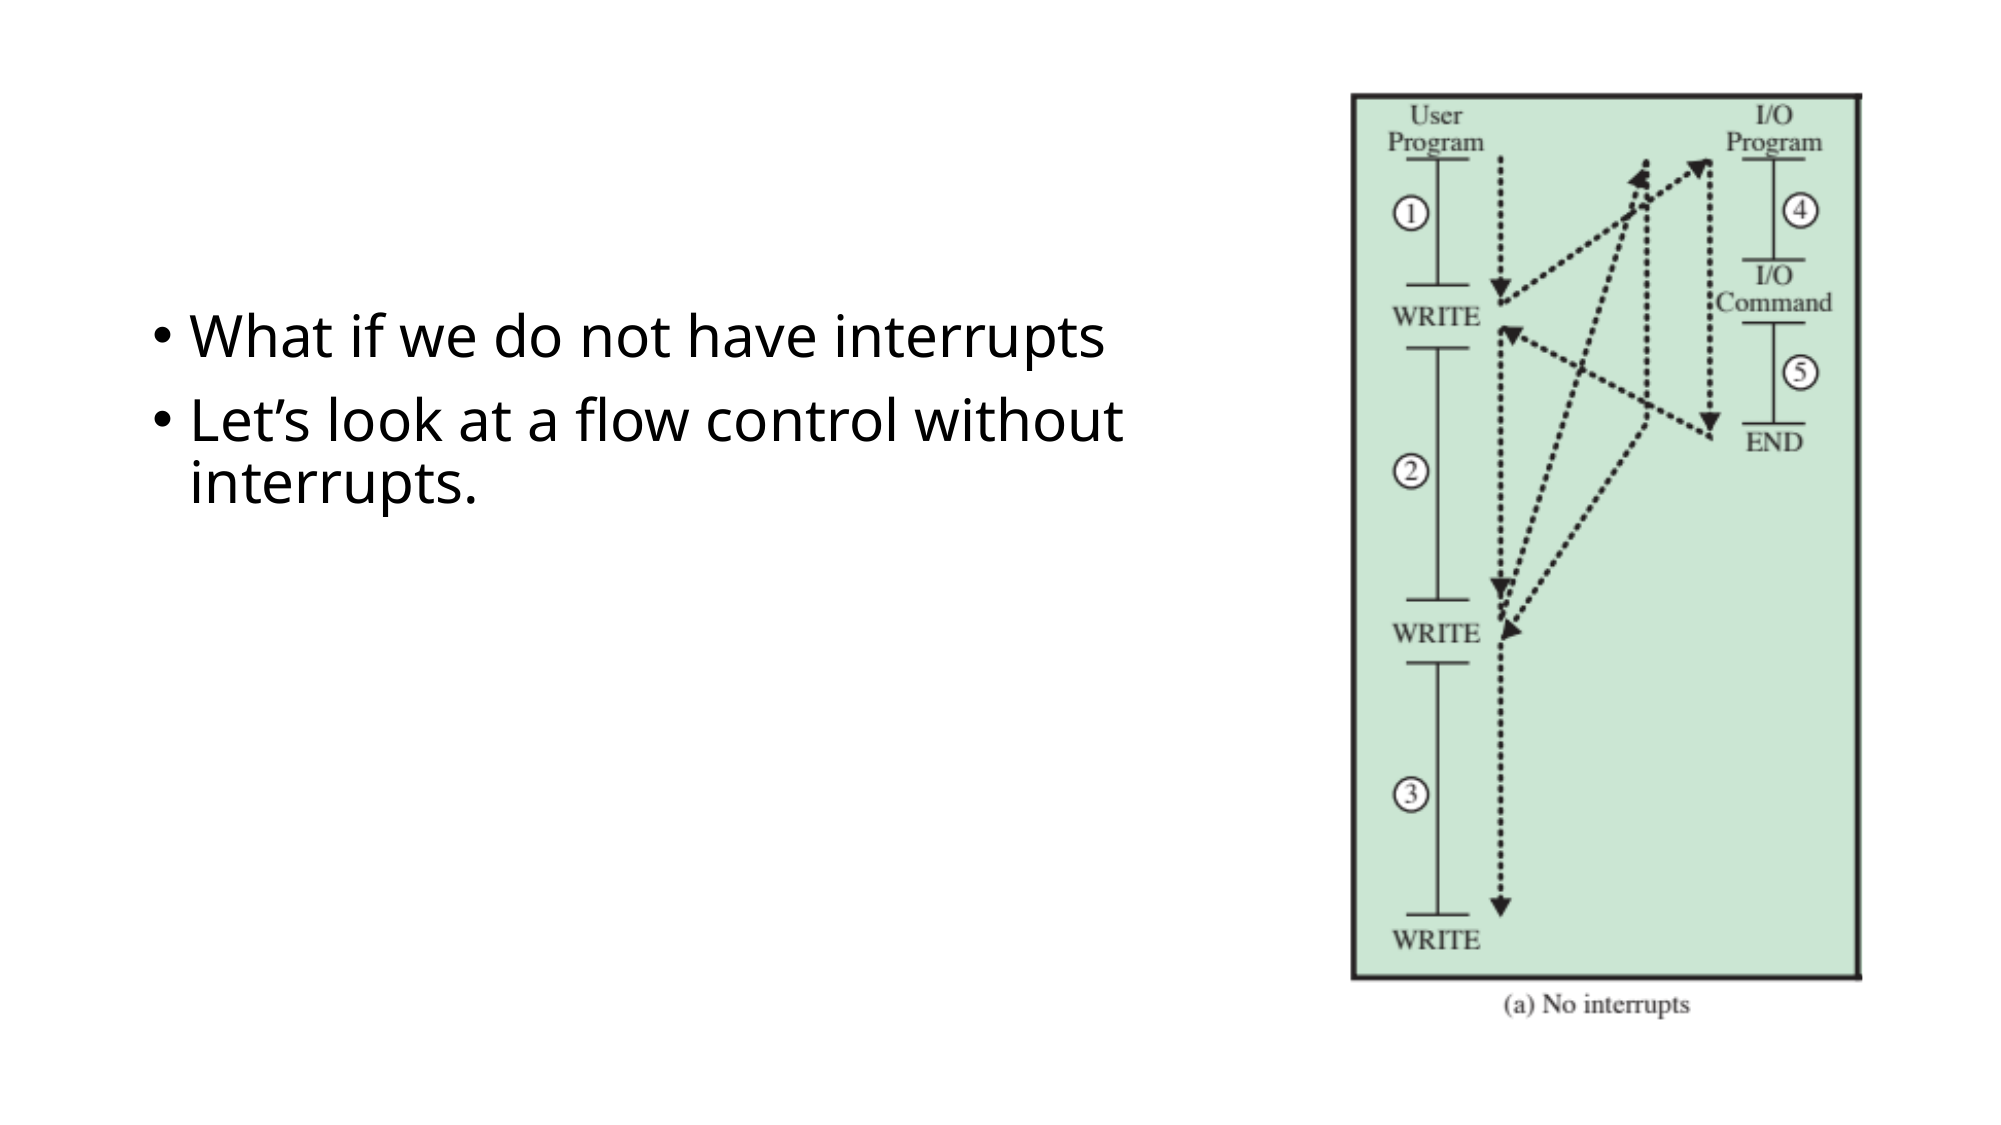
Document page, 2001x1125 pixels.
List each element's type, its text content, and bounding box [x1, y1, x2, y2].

picture [1349, 59, 1863, 1046]
list What if we do not have interrupts Let’s look at a flow control without interrupts. [137, 299, 1278, 1014]
